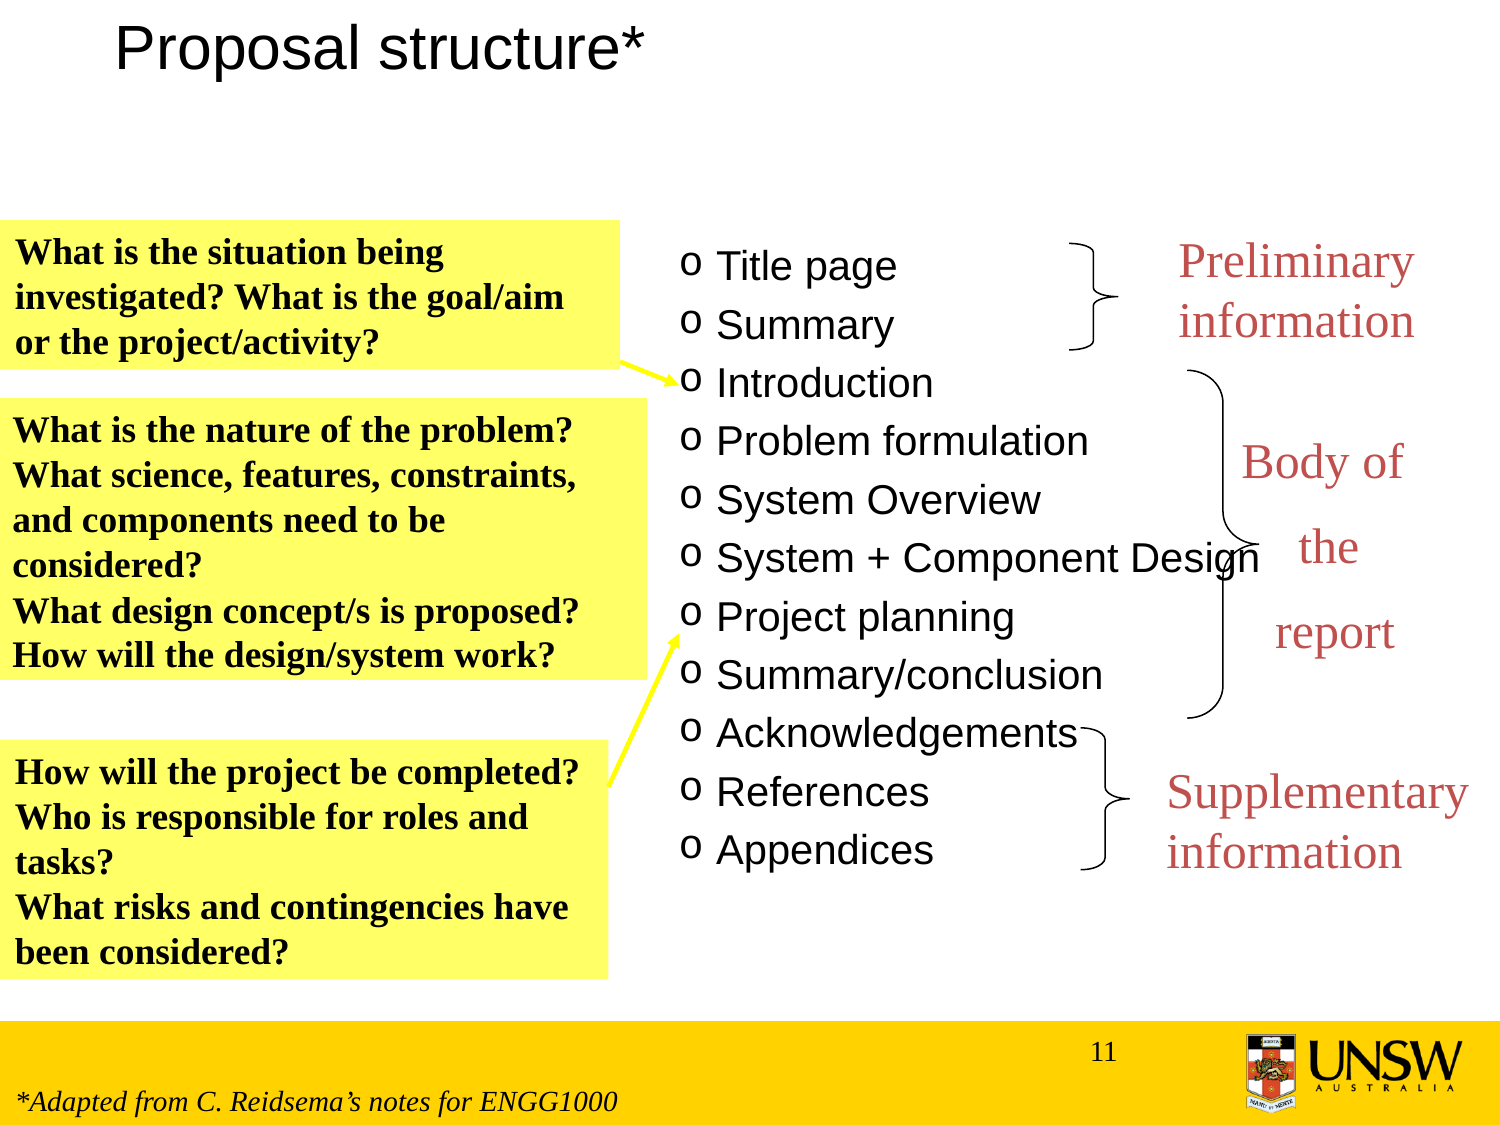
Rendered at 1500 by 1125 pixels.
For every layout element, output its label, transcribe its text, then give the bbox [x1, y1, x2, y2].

list Title page Summary Introduction Problem formulation System Overview System + Component Design Project planning Summary/conclusion Acknowledgements References Appendices [513, 231, 1388, 907]
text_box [0, 219, 680, 386]
text_box *Adapted from C. Reidsema’s notes for ENGG1000 [0, 1074, 644, 1125]
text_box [1163, 370, 1495, 719]
slide_number 11 [1074, 1025, 1388, 1100]
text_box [0, 633, 680, 983]
text_box What is the nature of the problem? What science, features, constraints, and components need to be considered? What design concept/s is proposed? How will the design/system work? [0, 398, 648, 631]
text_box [1080, 727, 1500, 887]
title Proposal structure* [100, 0, 1376, 188]
picture [0, 1021, 1500, 1125]
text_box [1068, 219, 1448, 356]
